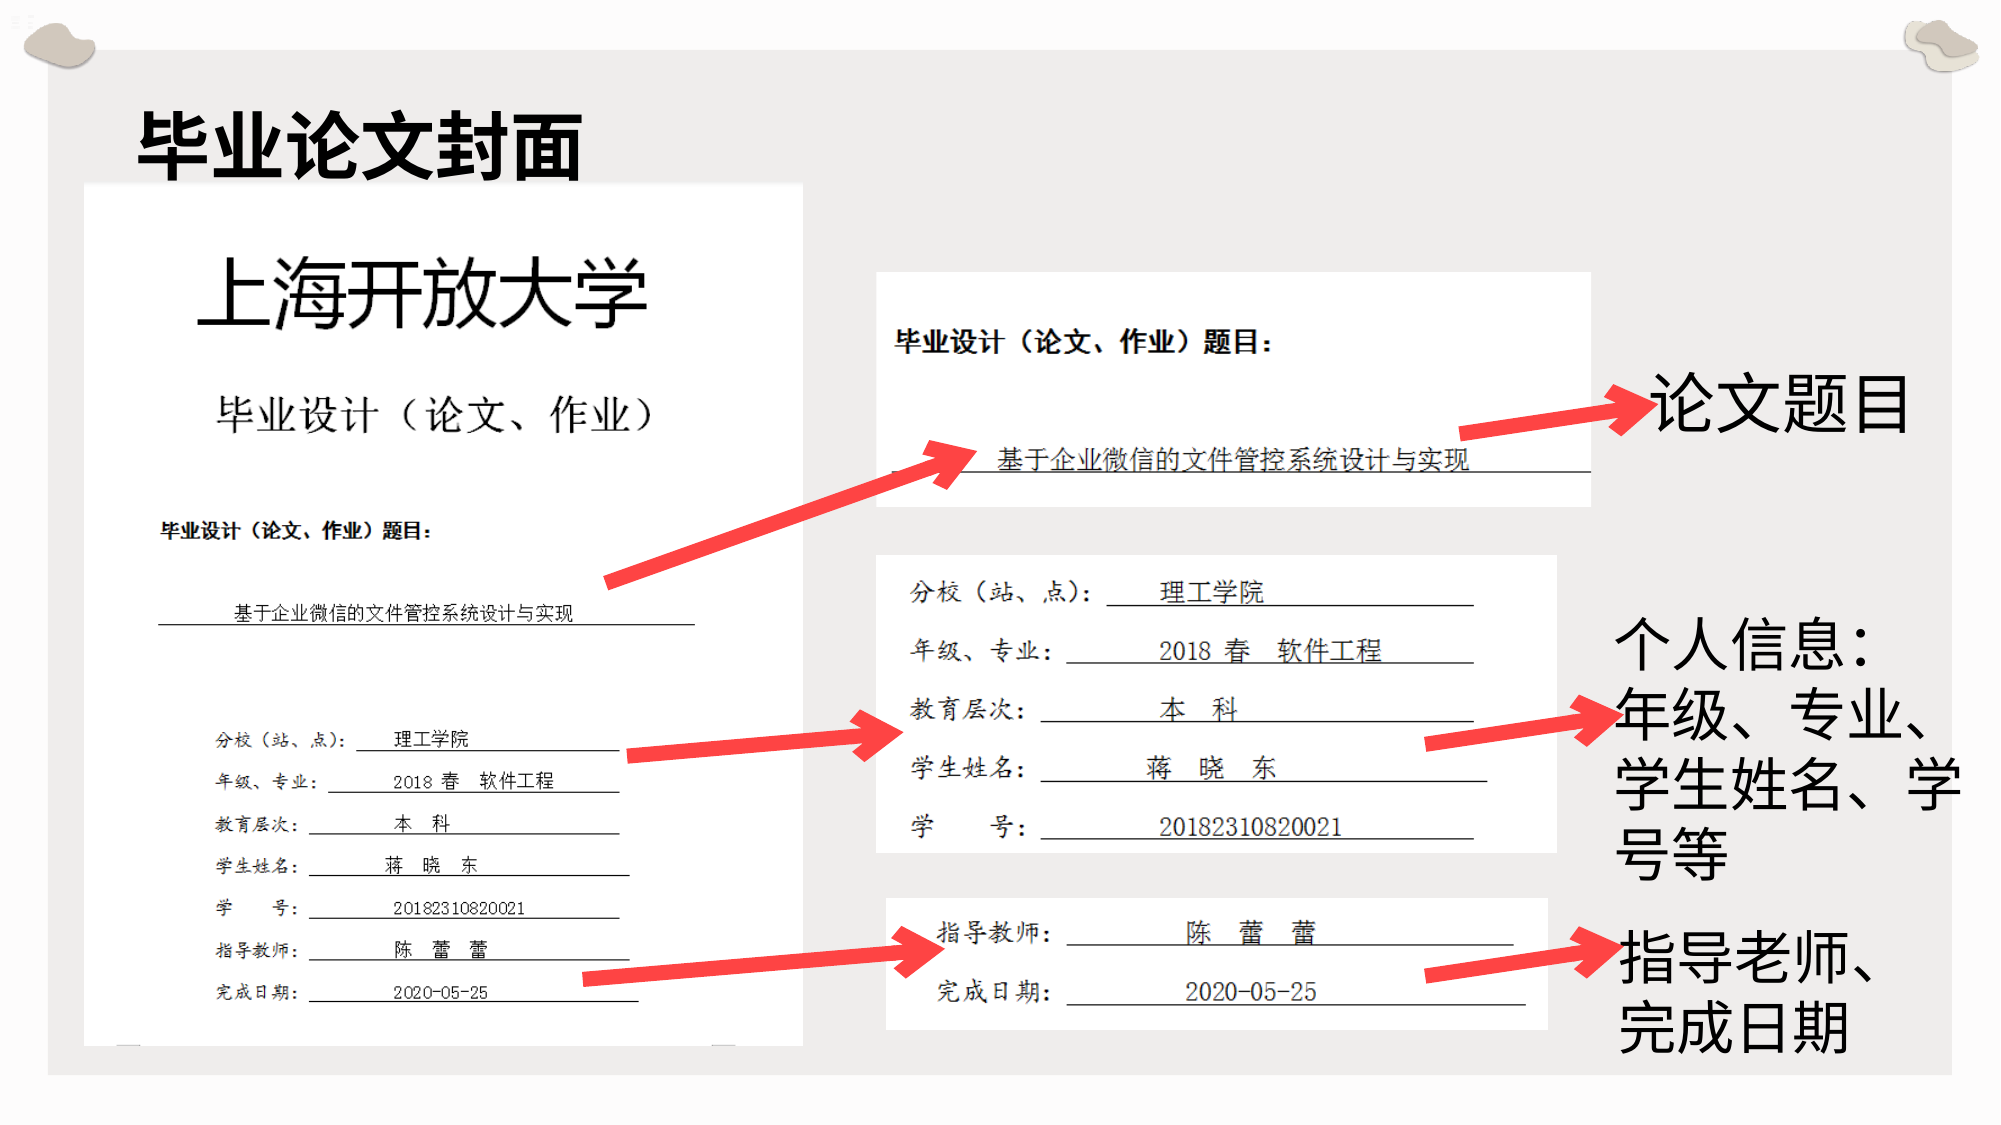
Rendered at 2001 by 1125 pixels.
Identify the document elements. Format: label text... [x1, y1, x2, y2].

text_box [582, 948, 946, 980]
text_box 论文题目 [1634, 354, 1948, 450]
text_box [605, 450, 978, 584]
text_box 毕业论文封面 [120, 92, 797, 181]
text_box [627, 732, 904, 757]
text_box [1425, 946, 1625, 977]
picture [876, 555, 1557, 853]
picture [0, 0, 119, 94]
picture [1881, 0, 2000, 94]
picture [84, 181, 803, 1046]
picture [876, 272, 1592, 508]
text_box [1425, 714, 1625, 745]
picture [886, 898, 1548, 1030]
text_box 指导老师、 完成日期 [1603, 913, 1979, 1069]
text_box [1459, 404, 1659, 434]
text_box 个人信息： 年级、专业、学生姓名、学号等 [1598, 600, 2000, 895]
